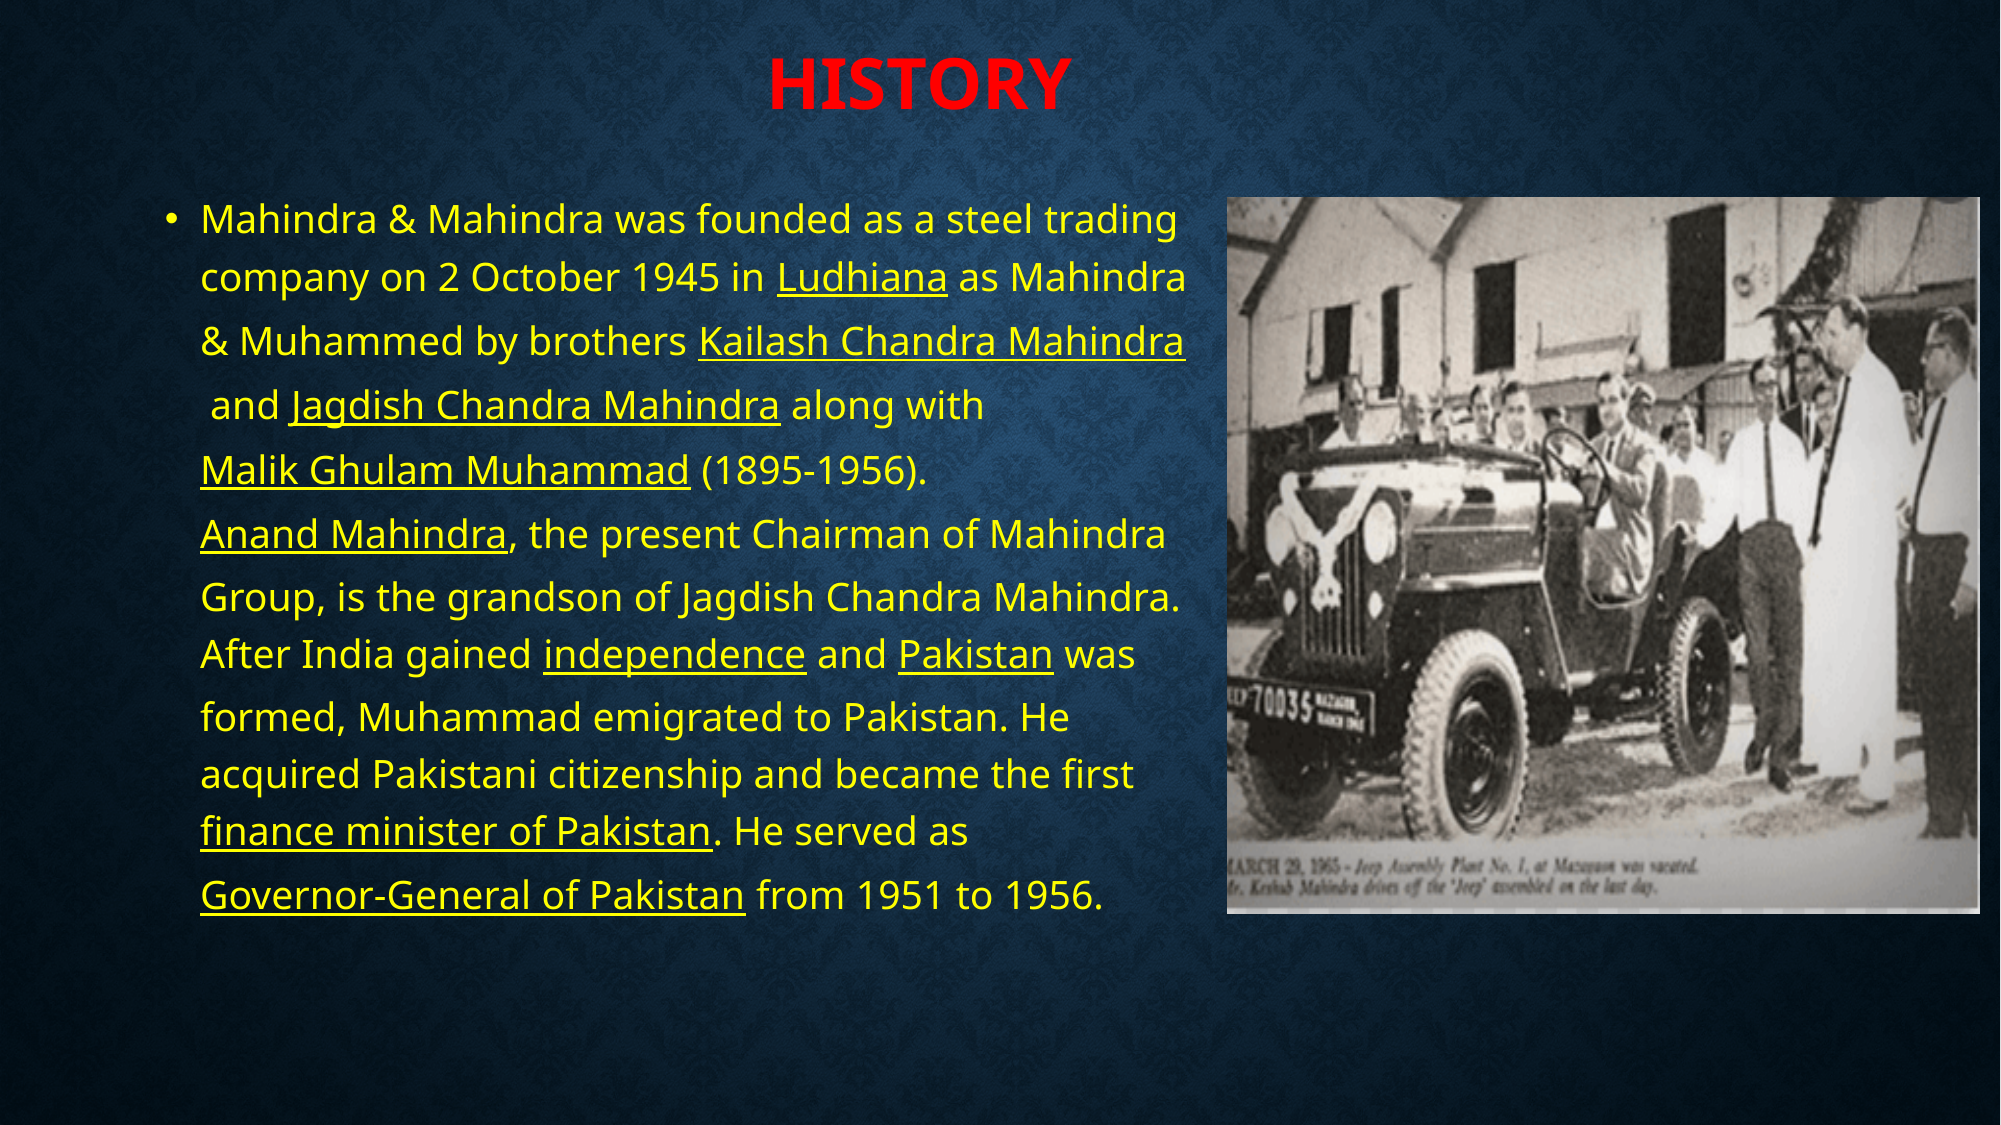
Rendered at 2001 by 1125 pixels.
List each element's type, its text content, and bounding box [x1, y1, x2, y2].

title History [627, 19, 1212, 155]
picture [1227, 197, 1981, 915]
list Mahindra & Mahindra was founded as a steel trading company on 2 October 1945 in Ludhiana as Mahindra & Muhammed by brothers Kailash Chandra Mahindra and Jagdish Chandra Mahindra along with Malik Ghulam Muhammad (1895-1956). Anand Mahindra, the present Chairman of Mahindra Group, is the grandson of Jagdish Chandra Mahindra. After India gained independence and Pakistan was formed, Muhammad emigrated to Pakistan. He acquired Pakistani citizenship and became the first finance minister of Pakistan. He served as Governor-General of Pakistan from 1951 to 1956. [149, 177, 1228, 1007]
